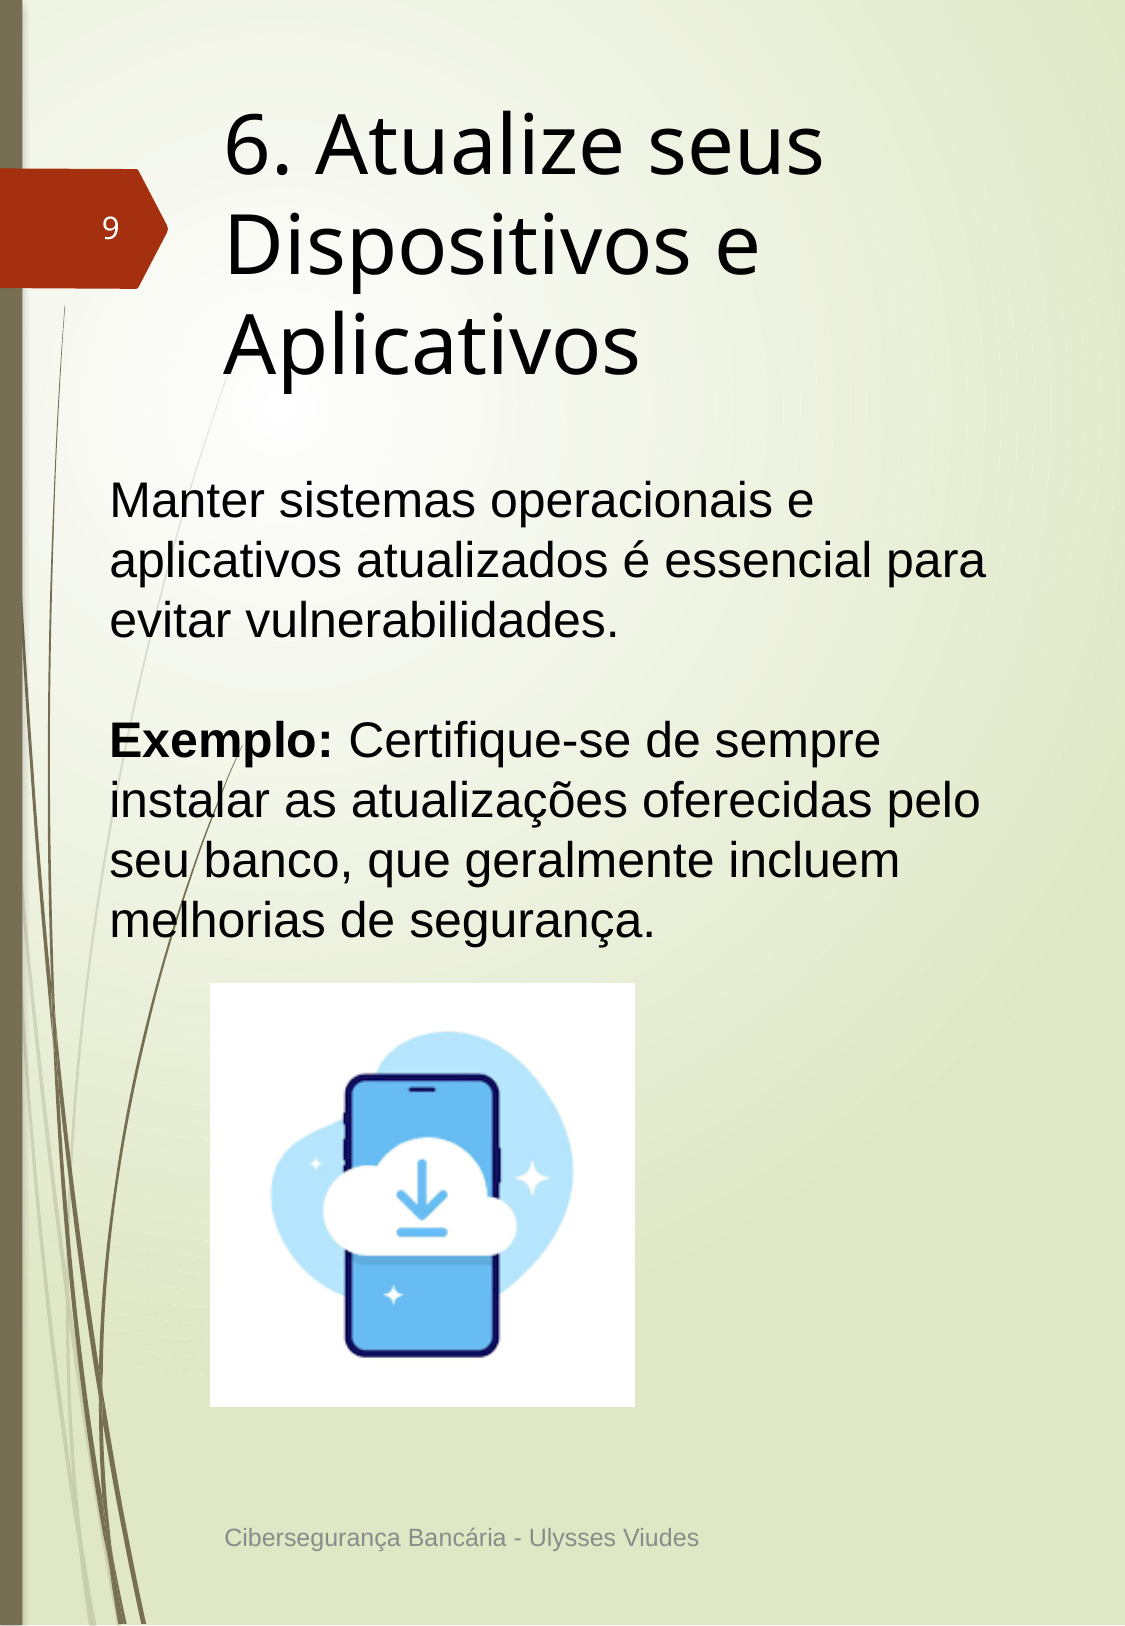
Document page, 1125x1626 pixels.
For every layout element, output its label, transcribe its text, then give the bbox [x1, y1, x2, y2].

text_box 6. Atualize seus Dispositivos e Aplicativos [209, 84, 1031, 399]
picture [210, 983, 635, 1408]
text_box Manter sistemas operacionais e aplicativos atualizados é essencial para evitar vulnerabilidades. Exemplo: Certifique-se de sempre instalar as atualizações oferecidas pelo seu banco, que geralmente incluem melhorias de segurança. [94, 460, 1031, 956]
footer Cibersegurança Bancária - Ulysses Viudes [209, 1492, 913, 1580]
slide_number 9 [62, 186, 135, 274]
